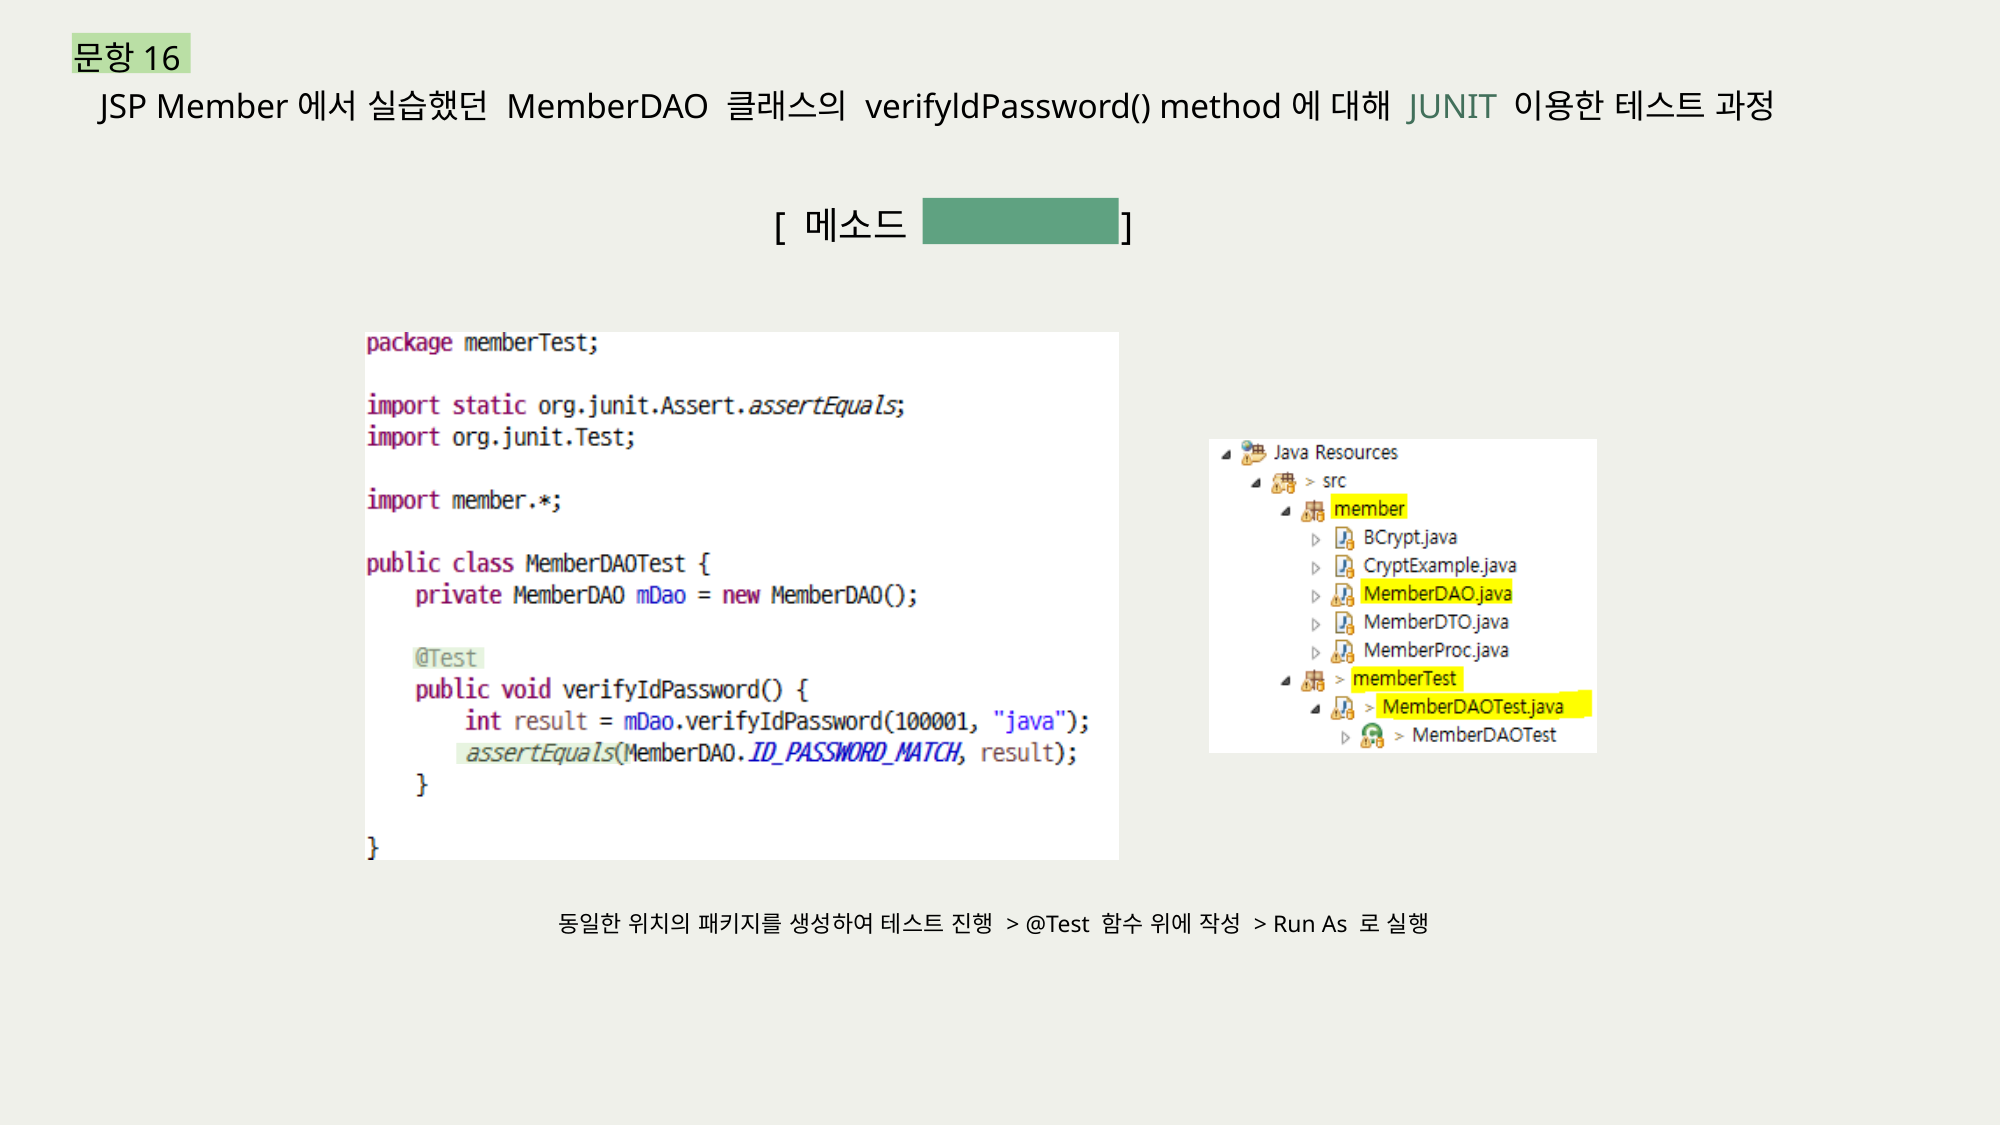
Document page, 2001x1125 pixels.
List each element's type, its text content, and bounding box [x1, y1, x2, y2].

text_box 동일한 위치의 패키지를 생성하여 테스트 진행 > @Test 함수 위에 작성 > Run As 로 실행 [543, 902, 1455, 945]
picture [365, 332, 1119, 860]
picture [1209, 439, 1597, 753]
text_box [ 메소드 테스트과정 ] [630, 186, 1276, 255]
text_box 문항16 JSP Member에서 실습했던 MemberDAO 클래스의 verifyldPassword() method에 대해 JUNIT 이용한 테스트 과정 [59, 21, 2000, 133]
